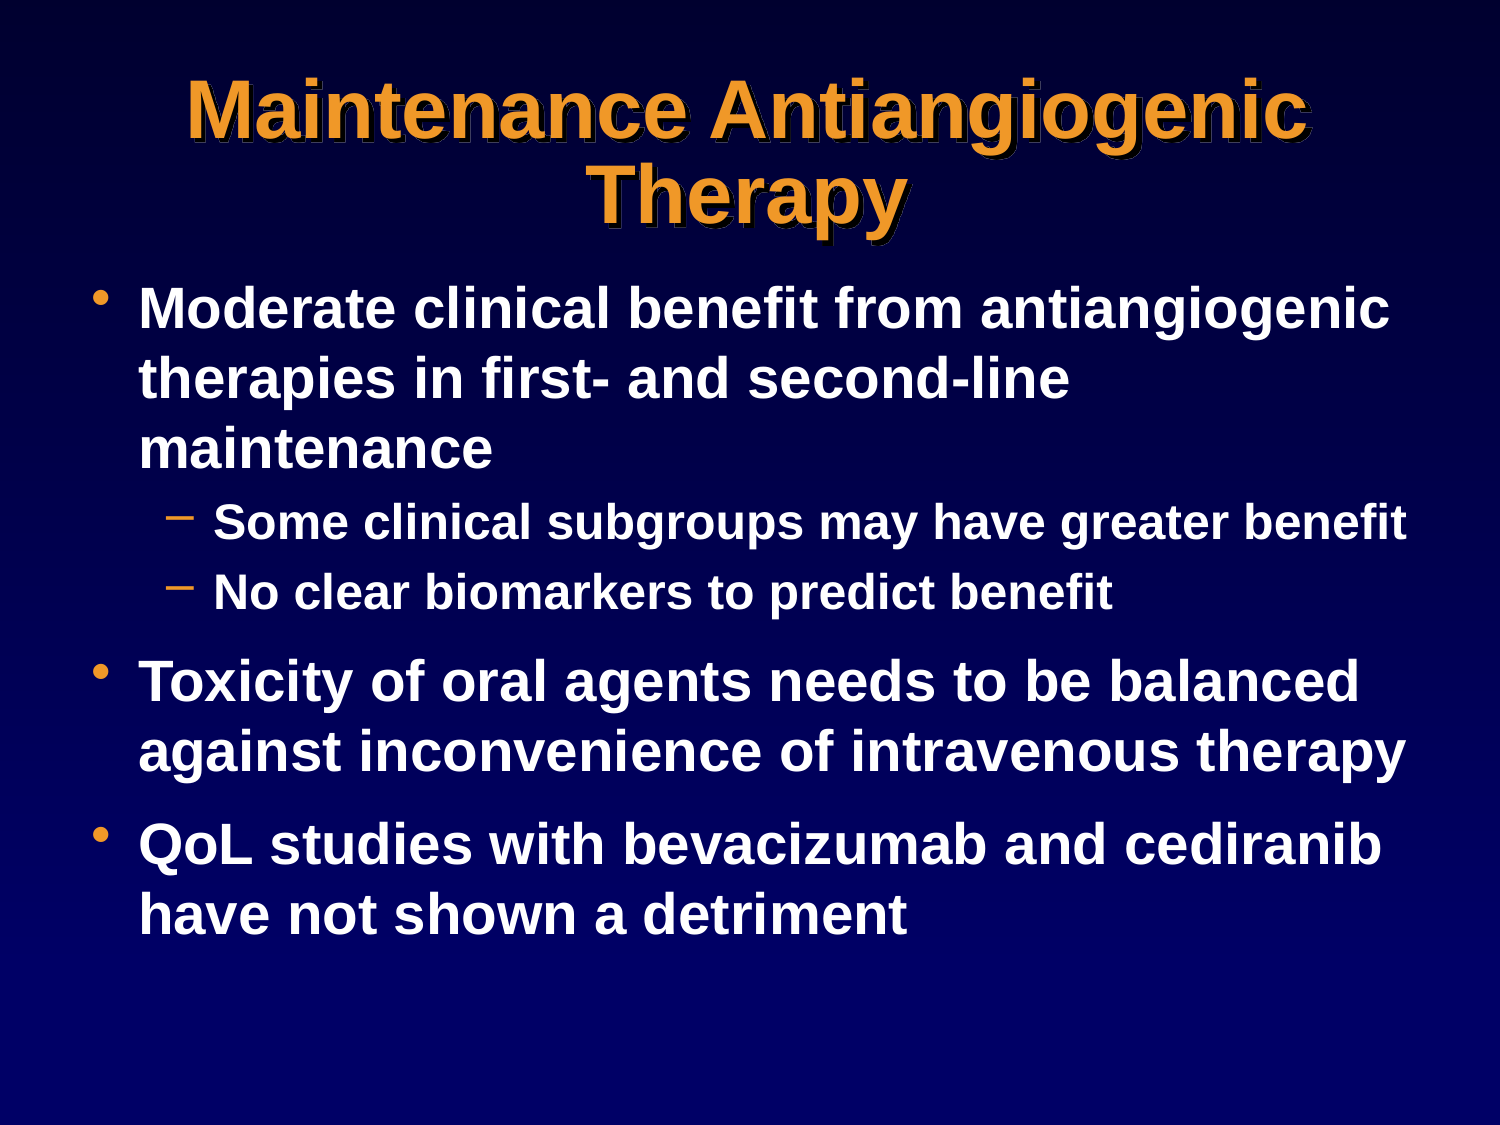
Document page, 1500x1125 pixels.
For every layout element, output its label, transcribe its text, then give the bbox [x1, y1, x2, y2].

list Moderate clinical benefit from antiangiogenic therapies in first- and second-line maintenance Some clinical subgroups may have greater benefit No clear biomarkers to predict benefit Toxicity of oral agents needs to be balanced against inconvenience of intravenous therapy QoL studies with bevacizumab and cediranib have not shown a detriment [75, 262, 1425, 1003]
title Maintenance Antiangiogenic Therapy [53, 61, 1442, 249]
